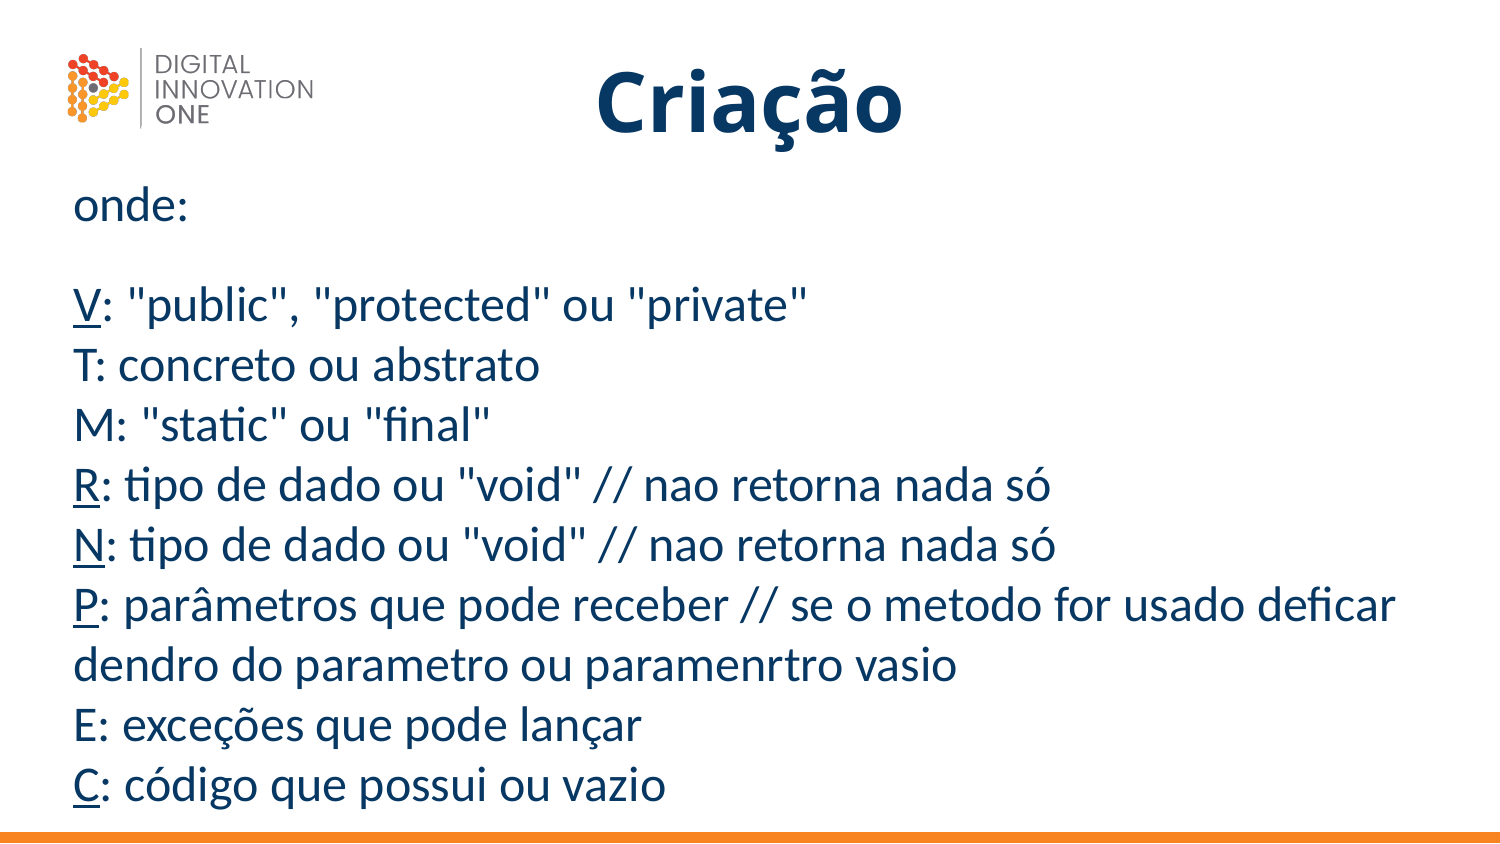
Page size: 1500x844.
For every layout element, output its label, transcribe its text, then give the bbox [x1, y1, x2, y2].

subtitle Criação [51, 50, 1449, 148]
text_box onde: V: "public", "protected" ou "private" T: concreto ou abstrato M: "static" ou "final" R: tipo de dado ou "void" // nao retorna nada só N: tipo de dado ou "void" // nao retorna nada só P: parâmetros que pode receber // se o metodo for usado deficar dendro do parametro ou paramenrtro vasio E: exceções que pode lançar C: código que possui ou vazio [58, 156, 1449, 717]
text_box [0, 832, 1500, 843]
picture [50, 39, 331, 138]
